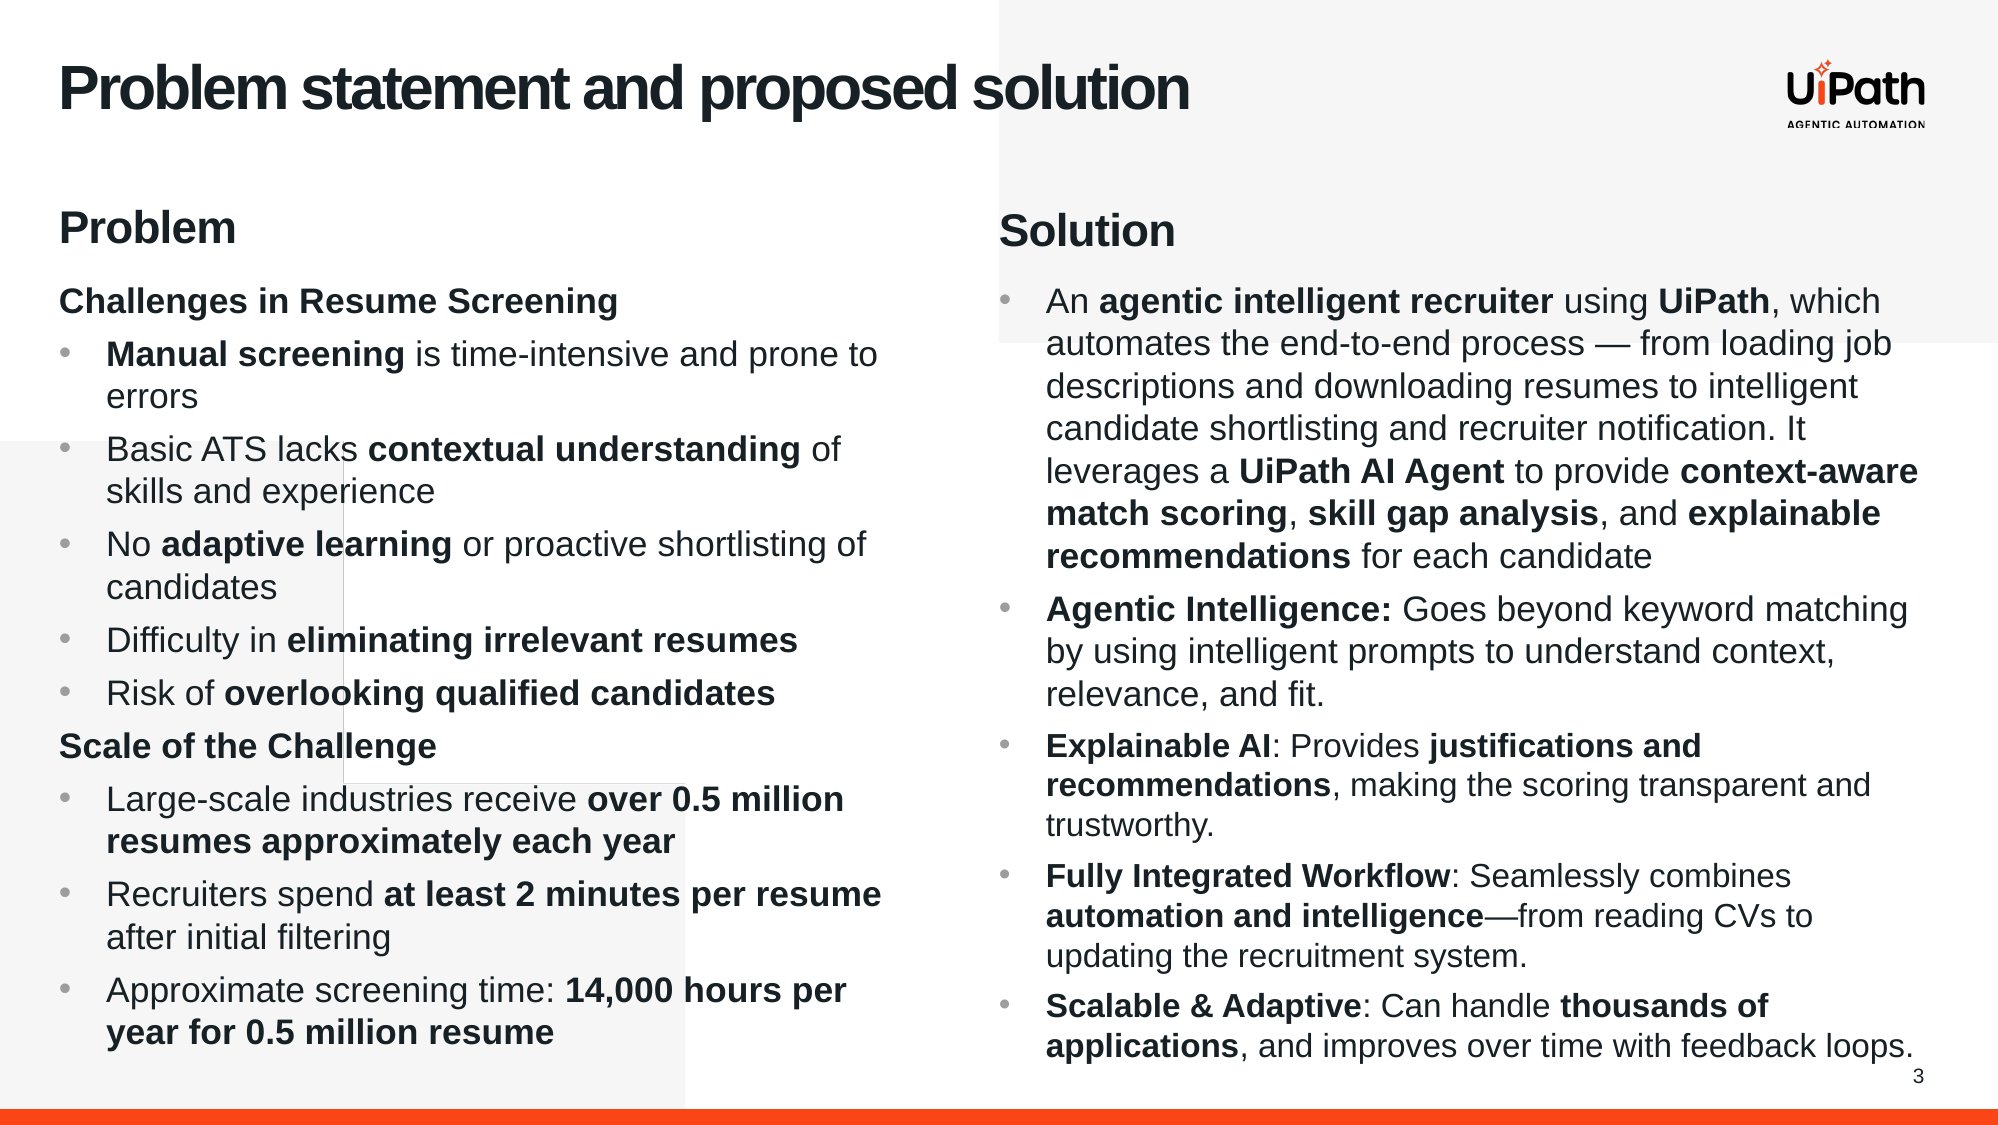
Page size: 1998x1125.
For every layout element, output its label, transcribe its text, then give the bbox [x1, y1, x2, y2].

list Challenges in Resume Screening Manual screening is time-intensive and prone to errors Basic ATS lacks contextual understanding of skills and experience No adaptive learning or proactive shortlisting of candidates Difficulty in eliminating irrelevant resumes Risk of overlooking qualified candidates Scale of the Challenge Large-scale industries receive over 0.5 million resumes approximately each year Recruiters spend at least 2 minutes per resume after initial filtering Approximate screening time: 14,000 hours per year for 0.5 million resume [59, 277, 904, 987]
title Problem statement and proposed solution [58, 58, 1536, 208]
list Problem [59, 206, 886, 248]
list Solution [998, 209, 1826, 251]
slide_number 3 [1898, 1062, 1925, 1089]
list An agentic intelligent recruiter using UiPath, which automates the end-to-end process — from loading job descriptions and downloading resumes to intelligent candidate shortlisting and recruiter notification. It leverages a UiPath AI Agent to provide context-aware match scoring, skill gap analysis, and explainable recommendations for each candidate Agentic Intelligence: Goes beyond keyword matching by using intelligent prompts to understand context, relevance, and fit. Explainable AI: Provides justifications and recommendations, making the scoring transparent and trustworthy. Fully Integrated Workflow: Seamlessly combines automation and intelligence—from reading CVs to updating the recruitment system. Scalable & Adaptive: Can handle thousands of applications, and improves over time with feedback loops. [998, 277, 1939, 1039]
